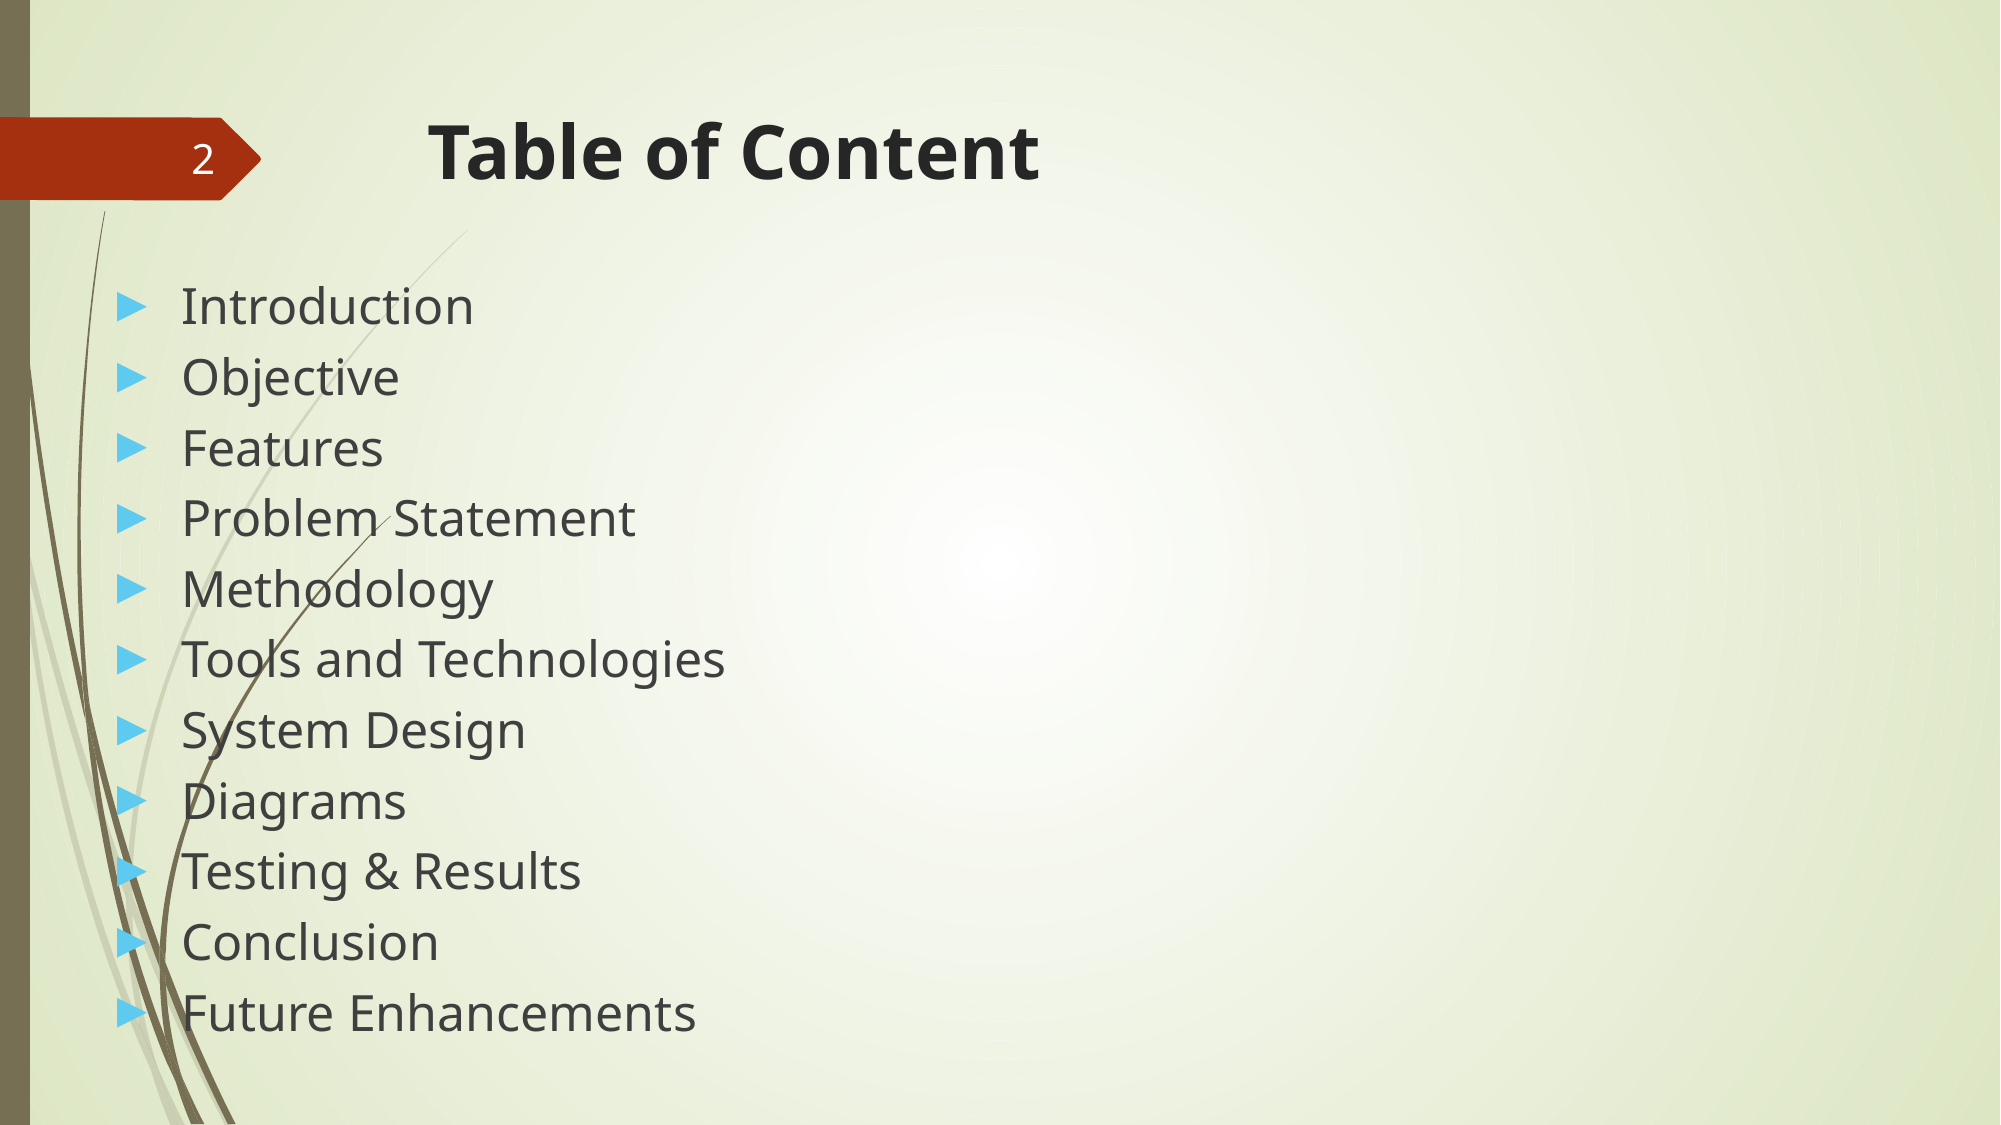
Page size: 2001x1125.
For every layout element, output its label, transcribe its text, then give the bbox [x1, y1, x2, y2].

slide_number 2 [87, 0, 216, 486]
title Table of Content [425, 102, 1888, 293]
text_box Introduction Objective Features Problem Statement Methodology Tools and Technologies System Design Diagrams Testing & Results Conclusion Future Enhancements [105, 262, 940, 1041]
